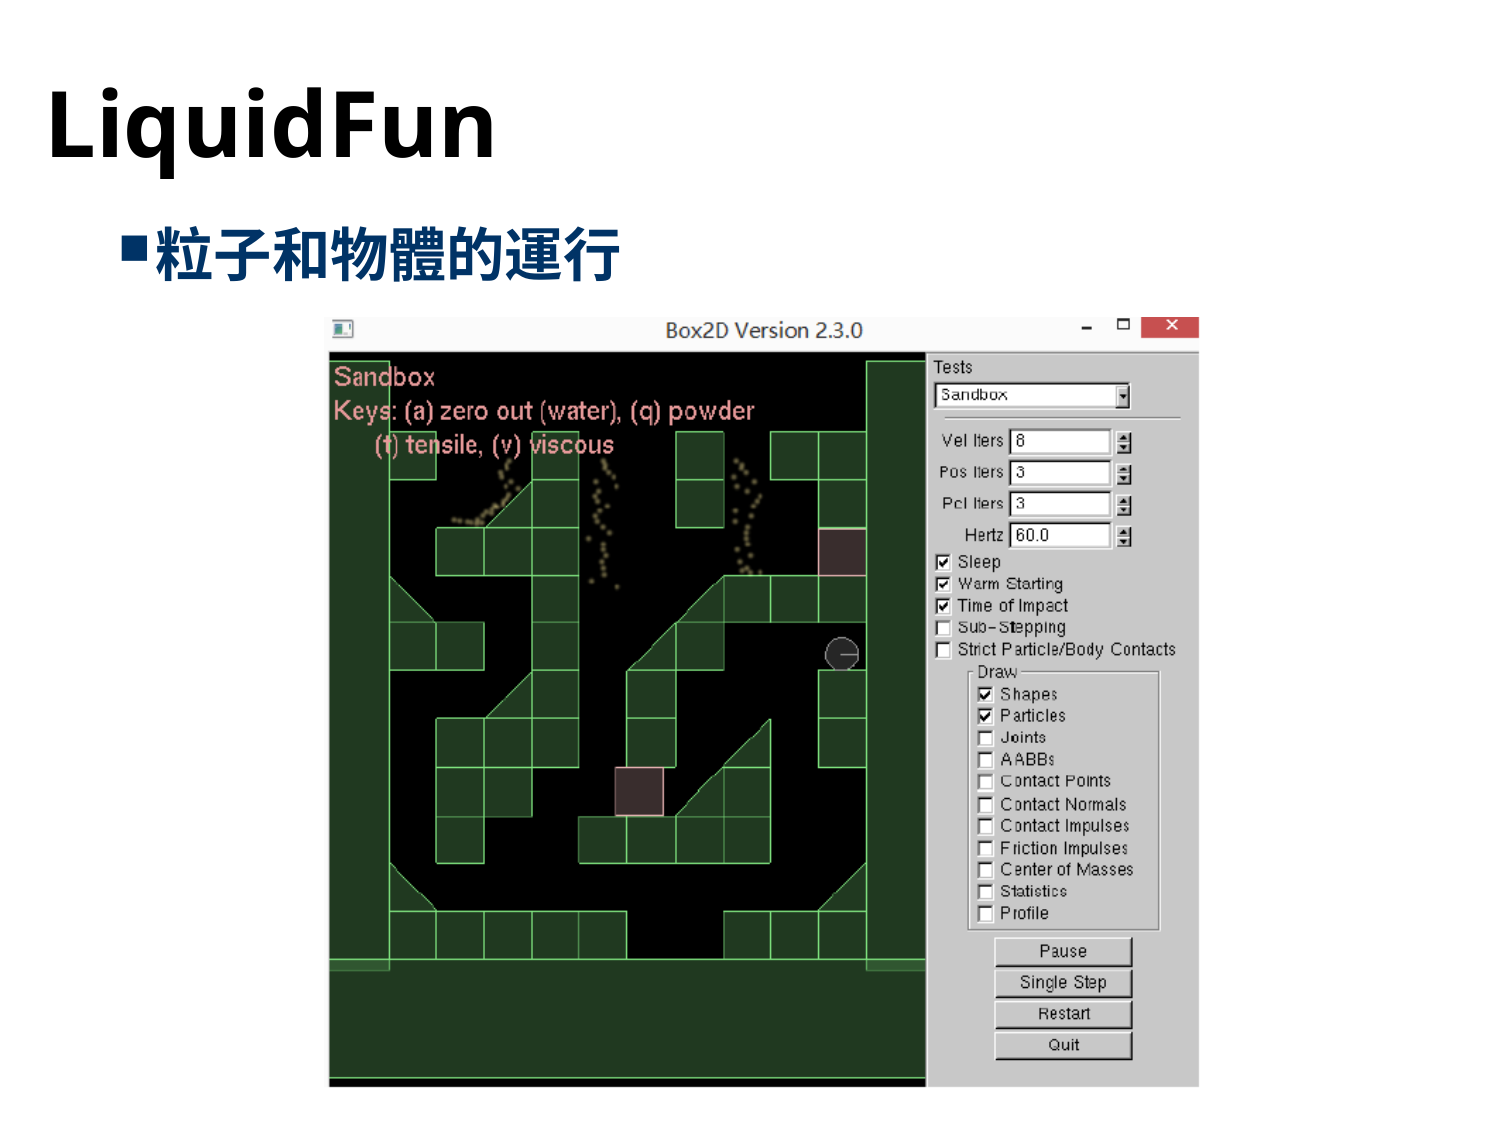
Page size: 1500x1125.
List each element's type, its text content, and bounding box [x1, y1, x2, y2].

list 粒子和物體的運行 [103, 218, 1424, 998]
title LiquidFun [29, 19, 1324, 237]
picture [324, 317, 1202, 1090]
